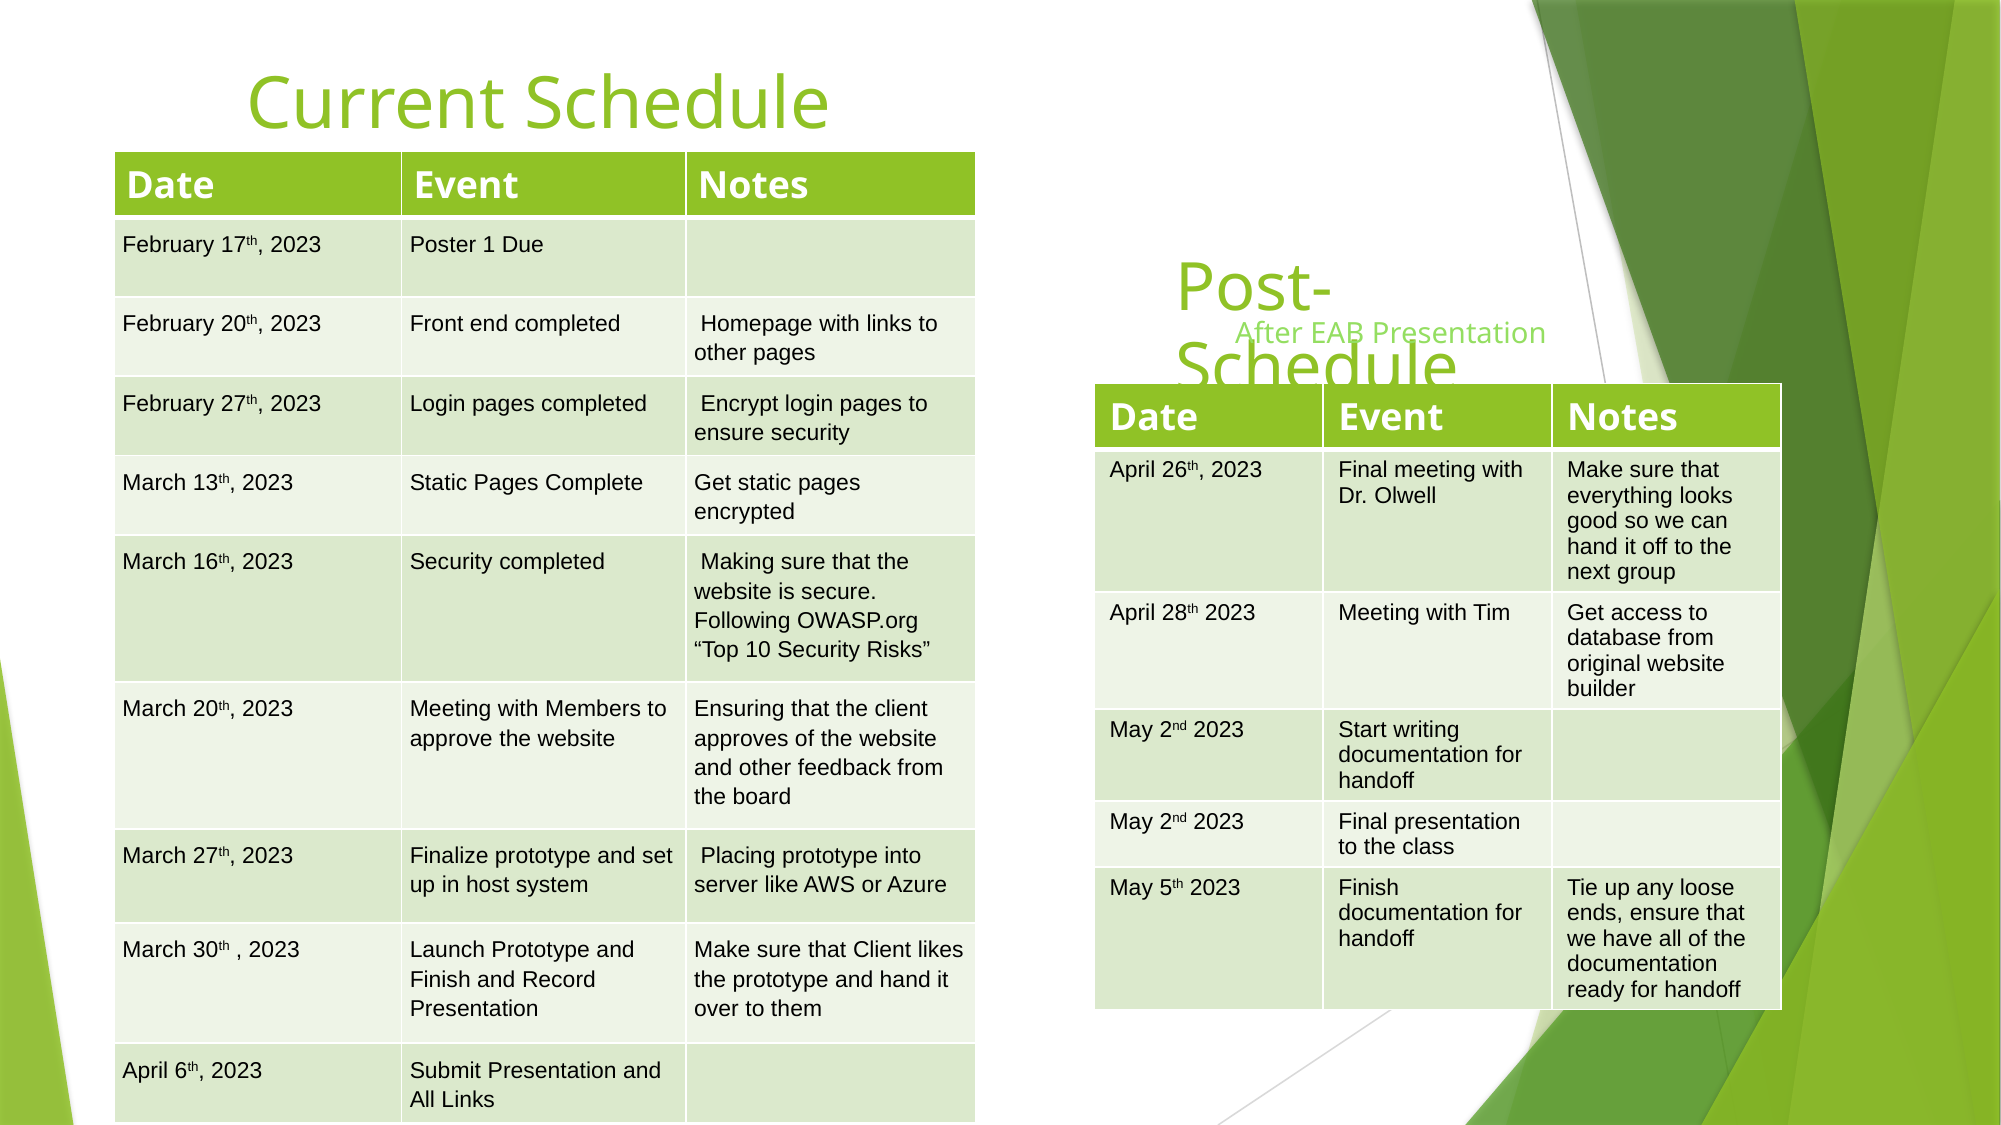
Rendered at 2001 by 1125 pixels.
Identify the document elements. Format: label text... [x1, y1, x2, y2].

table_cell [1553, 802, 1780, 866]
table_cell Meeting with Tim [1324, 593, 1551, 708]
table_cell March 27th, 2023 [115, 830, 401, 922]
table_cell Encrypt login pages to ensure security [687, 377, 975, 455]
table_cell Poster 1 Due [402, 220, 685, 296]
table_cell Login pages completed [402, 377, 685, 455]
table_cell Making sure that the website is secure. Following OWASP.org “Top 10 Security Risks” [687, 536, 975, 681]
table_cell March 20th, 2023 [115, 683, 401, 828]
text_box Post-Schedule [1160, 236, 1609, 411]
table_cell Finalize prototype and set up in host system [402, 830, 685, 922]
table_cell Placing prototype into server like AWS or Azure [687, 830, 975, 922]
table_cell [687, 1044, 975, 1122]
table_cell April 26th, 2023 [1095, 452, 1322, 591]
table_cell Make sure that everything looks good so we can hand it off to the next group [1553, 452, 1780, 591]
table_cell [1553, 710, 1780, 800]
table_cell Security completed [402, 536, 685, 681]
table_cell Ensuring that the client approves of the website and other feedback from the board [687, 683, 975, 828]
table_cell March 30th , 2023 [115, 924, 401, 1042]
table_cell March 13th, 2023 [115, 456, 401, 534]
table_cell Start writing documentation for handoff [1324, 710, 1551, 800]
table_cell Final presentation to the class [1324, 802, 1551, 866]
table_cell Submit Presentation and All Links [402, 1044, 685, 1122]
table_cell Meeting with Members to approve the website [402, 683, 685, 828]
table_header Notes [1553, 384, 1780, 447]
table_cell Launch Prototype and Finish and Record Presentation [402, 924, 685, 1042]
table_cell February 20th, 2023 [115, 298, 401, 375]
table_cell Homepage with links to other pages [687, 298, 975, 375]
table_cell April 6th, 2023 [115, 1044, 401, 1122]
table_header Event [1324, 411, 1551, 447]
table_cell Get access to database from original website builder [1553, 593, 1780, 708]
table_cell May 5th 2023 [1095, 868, 1322, 1009]
table_cell Final meeting with Dr. Olwell [1324, 452, 1551, 591]
table_cell Front end completed [402, 298, 685, 375]
table_cell Finish documentation for handoff [1324, 868, 1551, 1009]
table_cell March 16th, 2023 [115, 536, 401, 681]
text_box After EAB Presentation [1220, 307, 1581, 357]
table_header Notes [687, 152, 975, 215]
title Current Schedule [231, 48, 859, 150]
table_cell April 28th 2023 [1095, 593, 1322, 708]
table_cell February 27th, 2023 [115, 377, 401, 455]
table_cell Get static pages encrypted [687, 456, 975, 534]
table_cell Static Pages Complete [402, 456, 685, 534]
table_cell Make sure that Client likes the prototype and hand it over to them [687, 924, 975, 1042]
table_header Event [402, 152, 685, 215]
table_header Date [115, 152, 401, 215]
table_header Date [1095, 384, 1322, 447]
table_cell May 2nd 2023 [1095, 802, 1322, 866]
table_cell Tie up any loose ends, ensure that we have all of the documentation ready for handoff [1553, 868, 1780, 1009]
table_cell May 2nd 2023 [1095, 710, 1322, 800]
table_cell February 17th, 2023 [115, 220, 401, 296]
table_cell [687, 220, 975, 296]
